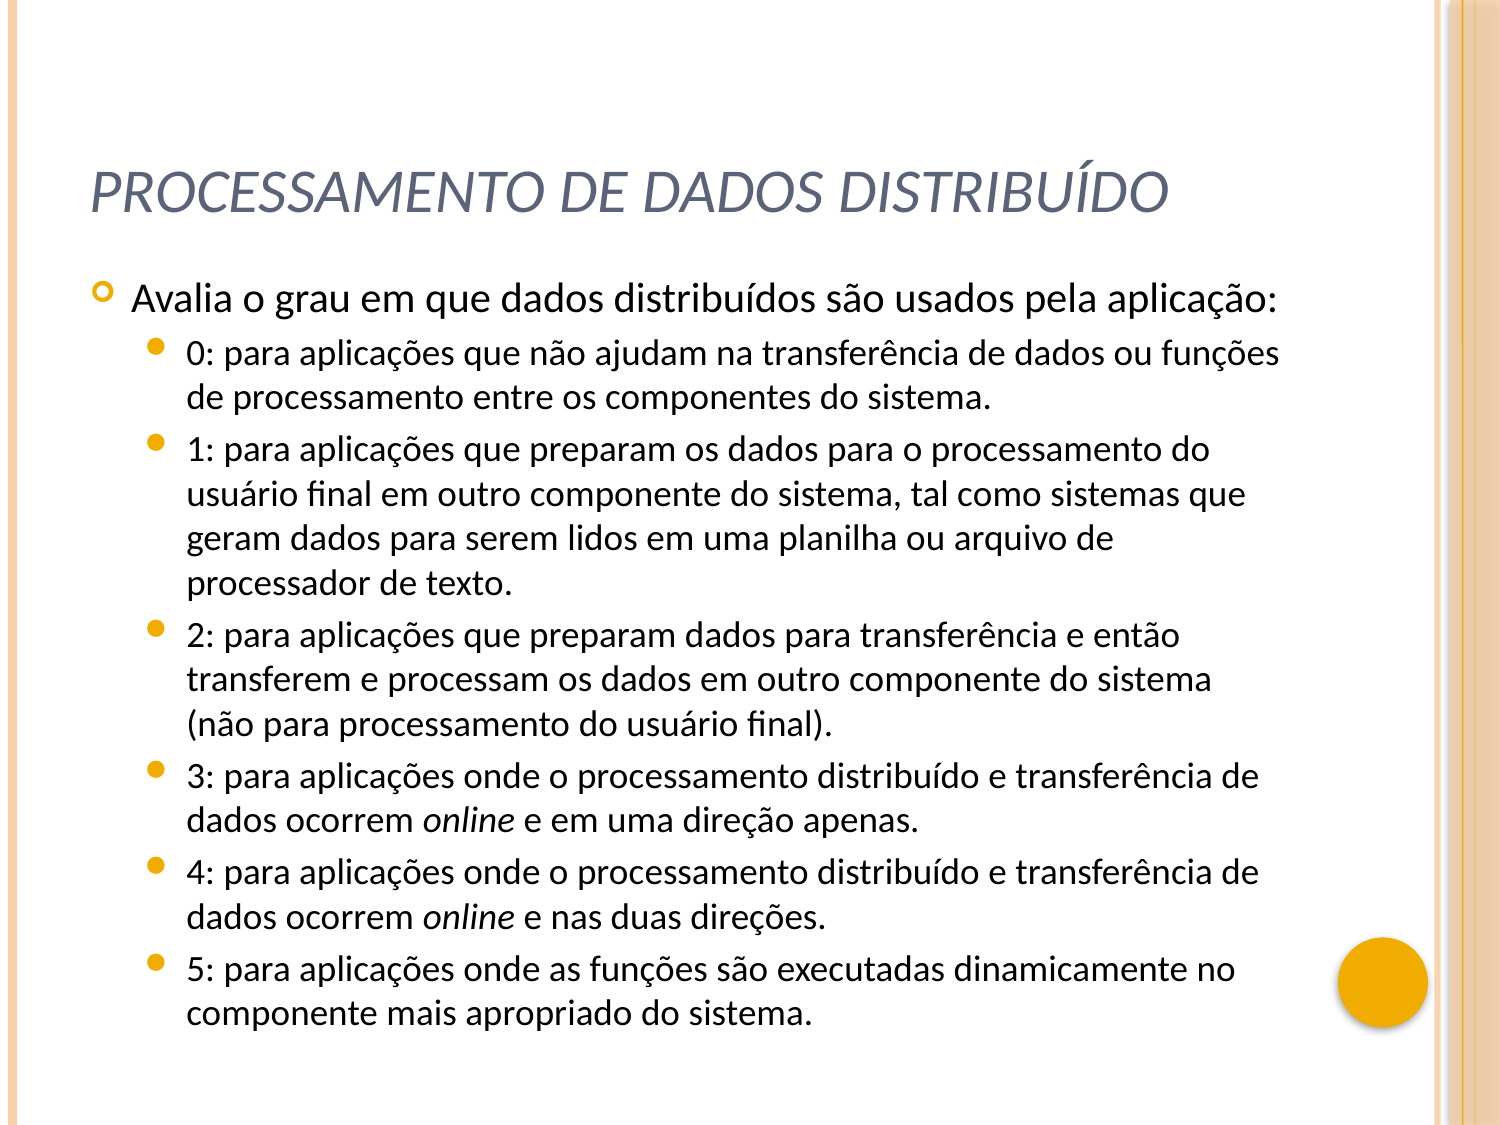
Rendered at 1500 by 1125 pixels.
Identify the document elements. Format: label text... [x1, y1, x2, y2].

list Avalia o grau em que dados distribuídos são usados pela aplicação: 0: para aplicações que não ajudam na transferência de dados ou funções de processamento entre os componentes do sistema. 1: para aplicações que preparam os dados para o processamento do usuário final em outro componente do sistema, tal como sistemas que geram dados para serem lidos em uma planilha ou arquivo de processador de texto. 2: para aplicações que preparam dados para transferência e então transferem e processam os dados em outro componente do sistema (não para processamento do usuário final). 3: para aplicações onde o processamento distribuído e transferência de dados ocorrem online e em uma direção apenas. 4: para aplicações onde o processamento distribuído e transferência de dados ocorrem online e nas duas direções. 5: para aplicações onde as funções são executadas dinamicamente no componente mais apropriado do sistema. [75, 262, 1300, 1062]
title processamento de dados distribuído [75, 45, 1300, 233]
